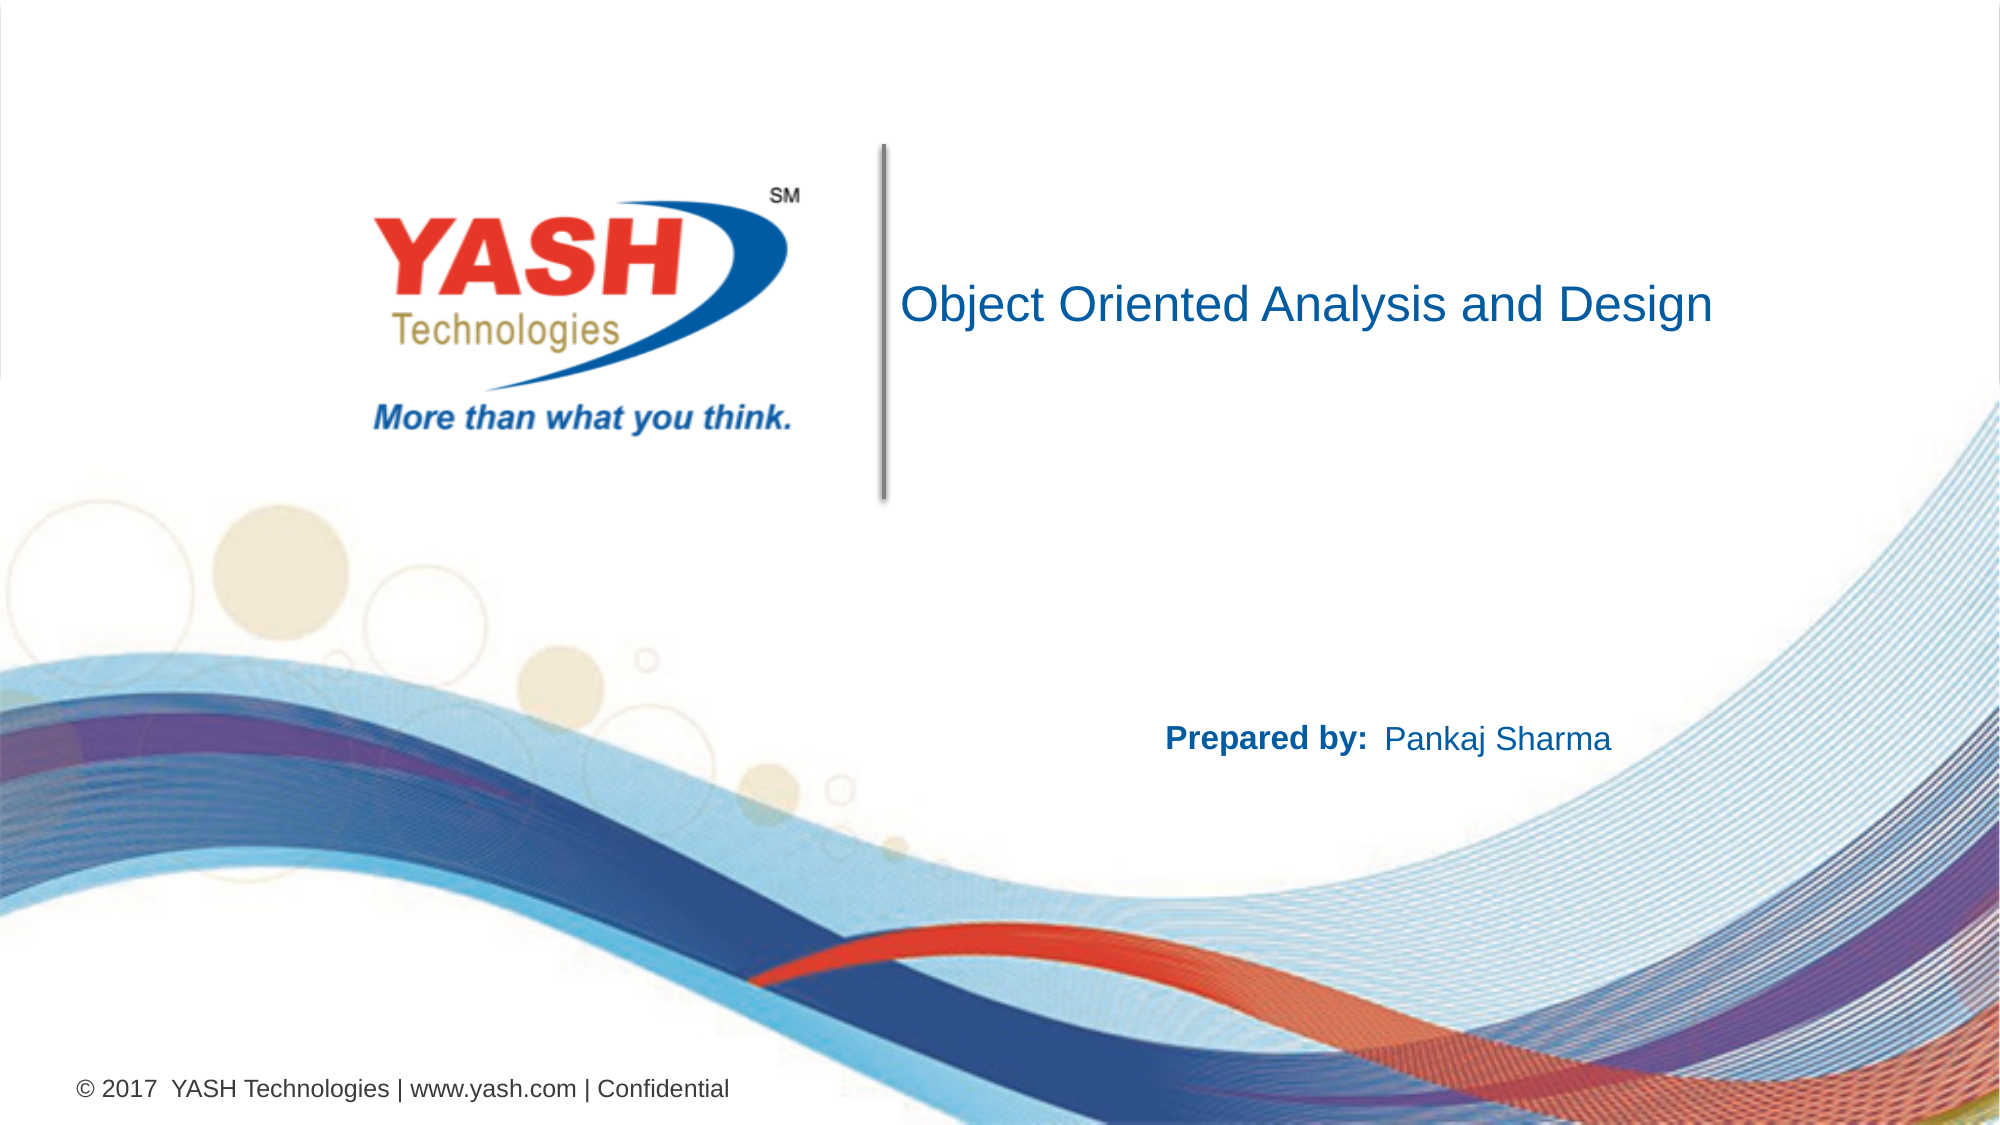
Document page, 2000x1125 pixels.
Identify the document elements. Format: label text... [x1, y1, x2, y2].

text_box Prepared by: [1150, 708, 1391, 764]
list Object Oriented Analysis and Design [900, 213, 2000, 390]
text_box Pankaj Sharma [1369, 709, 1933, 804]
picture [0, 84, 2000, 1125]
